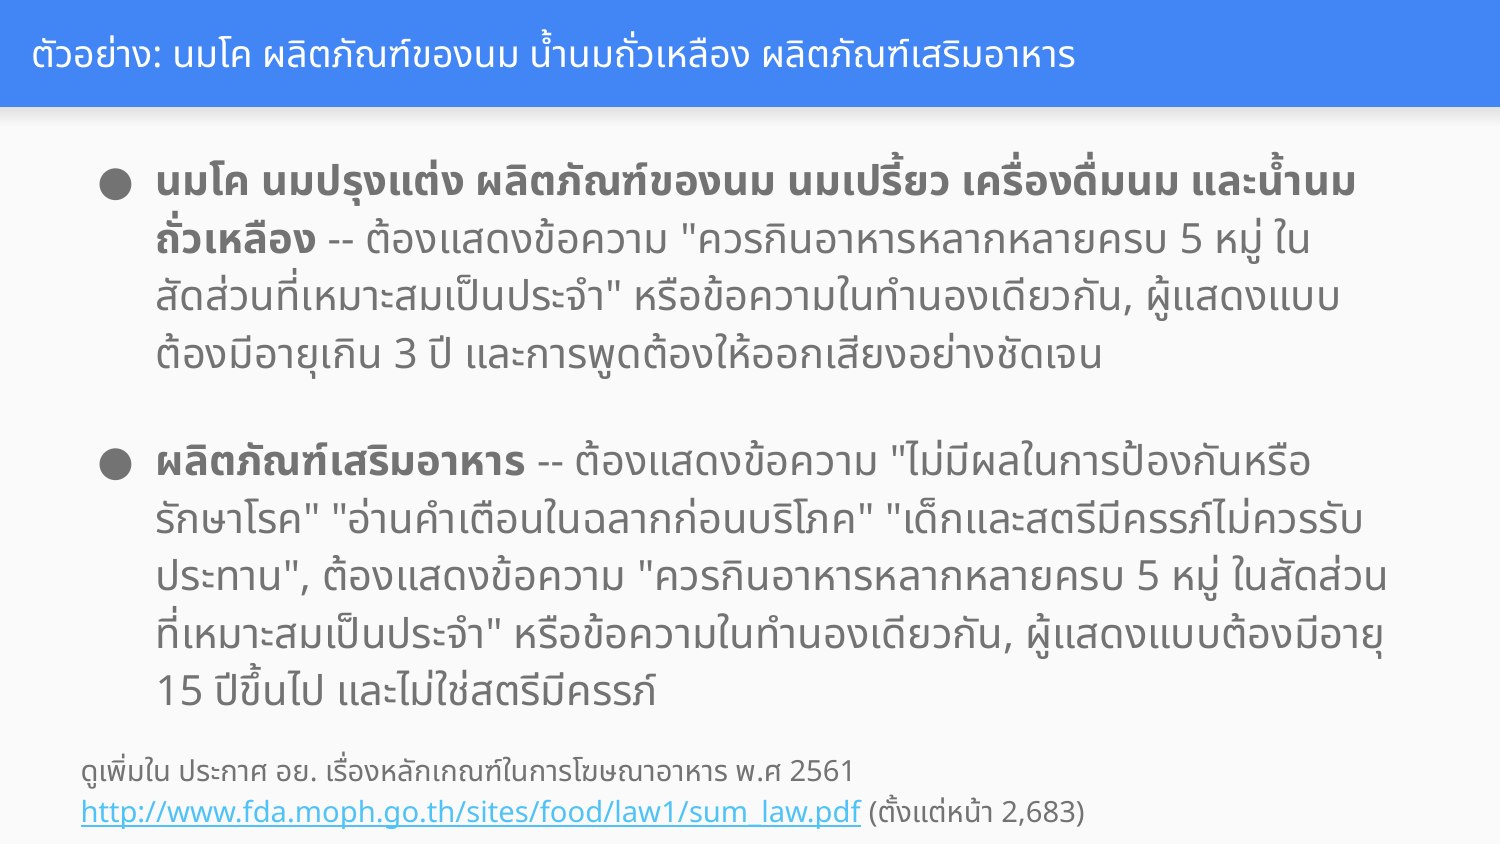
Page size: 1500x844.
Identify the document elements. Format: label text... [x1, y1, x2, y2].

title ตัวอย่าง: นมโค ผลิตภัณฑ์ของนม น้ำนมถั่วเหลือง ผลิตภัณฑ์เสริมอาหาร [16, 2, 1464, 102]
list นมโค นมปรุงแต่ง ผลิตภัณฑ์ของนม นมเปรี้ยว เครื่องดื่มนม และน้ำนมถั่วเหลือง -- ต้องแสดงข้อความ "ควรกินอาหารหลากหลายครบ 5 หมู่ ในสัดส่วนที่เหมาะสมเป็นประจำ" หรือข้อความในทำนองเดียวกัน, ผู้แสดงแบบต้องมีอายุเกิน 3 ปี และการพูดต้องให้ออกเสียงอย่างชัดเจน ผลิตภัณฑ์เสริมอาหาร -- ต้องแสดงข้อความ "ไม่มีผลในการป้องกันหรือรักษาโรค" "อ่านคำเตือนในฉลากก่อนบริโภค" "เด็กและสตรีมีครรภ์ไม่ควรรับประทาน", ต้องแสดงข้อความ "ควรกินอาหารหลากหลายครบ 5 หมู่ ในสัดส่วนที่เหมาะสมเป็นประจำ" หรือข้อความในทำนองเดียวกัน, ผู้แสดงแบบต้องมีอายุ 15 ปีขึ้นไป และไม่ใช่สตรีมีครรภ์ ดูเพิ่มใน ประกาศ อย. เรื่องหลักเกณฑ์ในการโฆษณาอาหาร พ.ศ 2561 http://www.fda.moph.go.th/sites/food/law1/sum_law.pdf (ตั้งแต่หน้า 2,683) [65, 131, 1415, 844]
